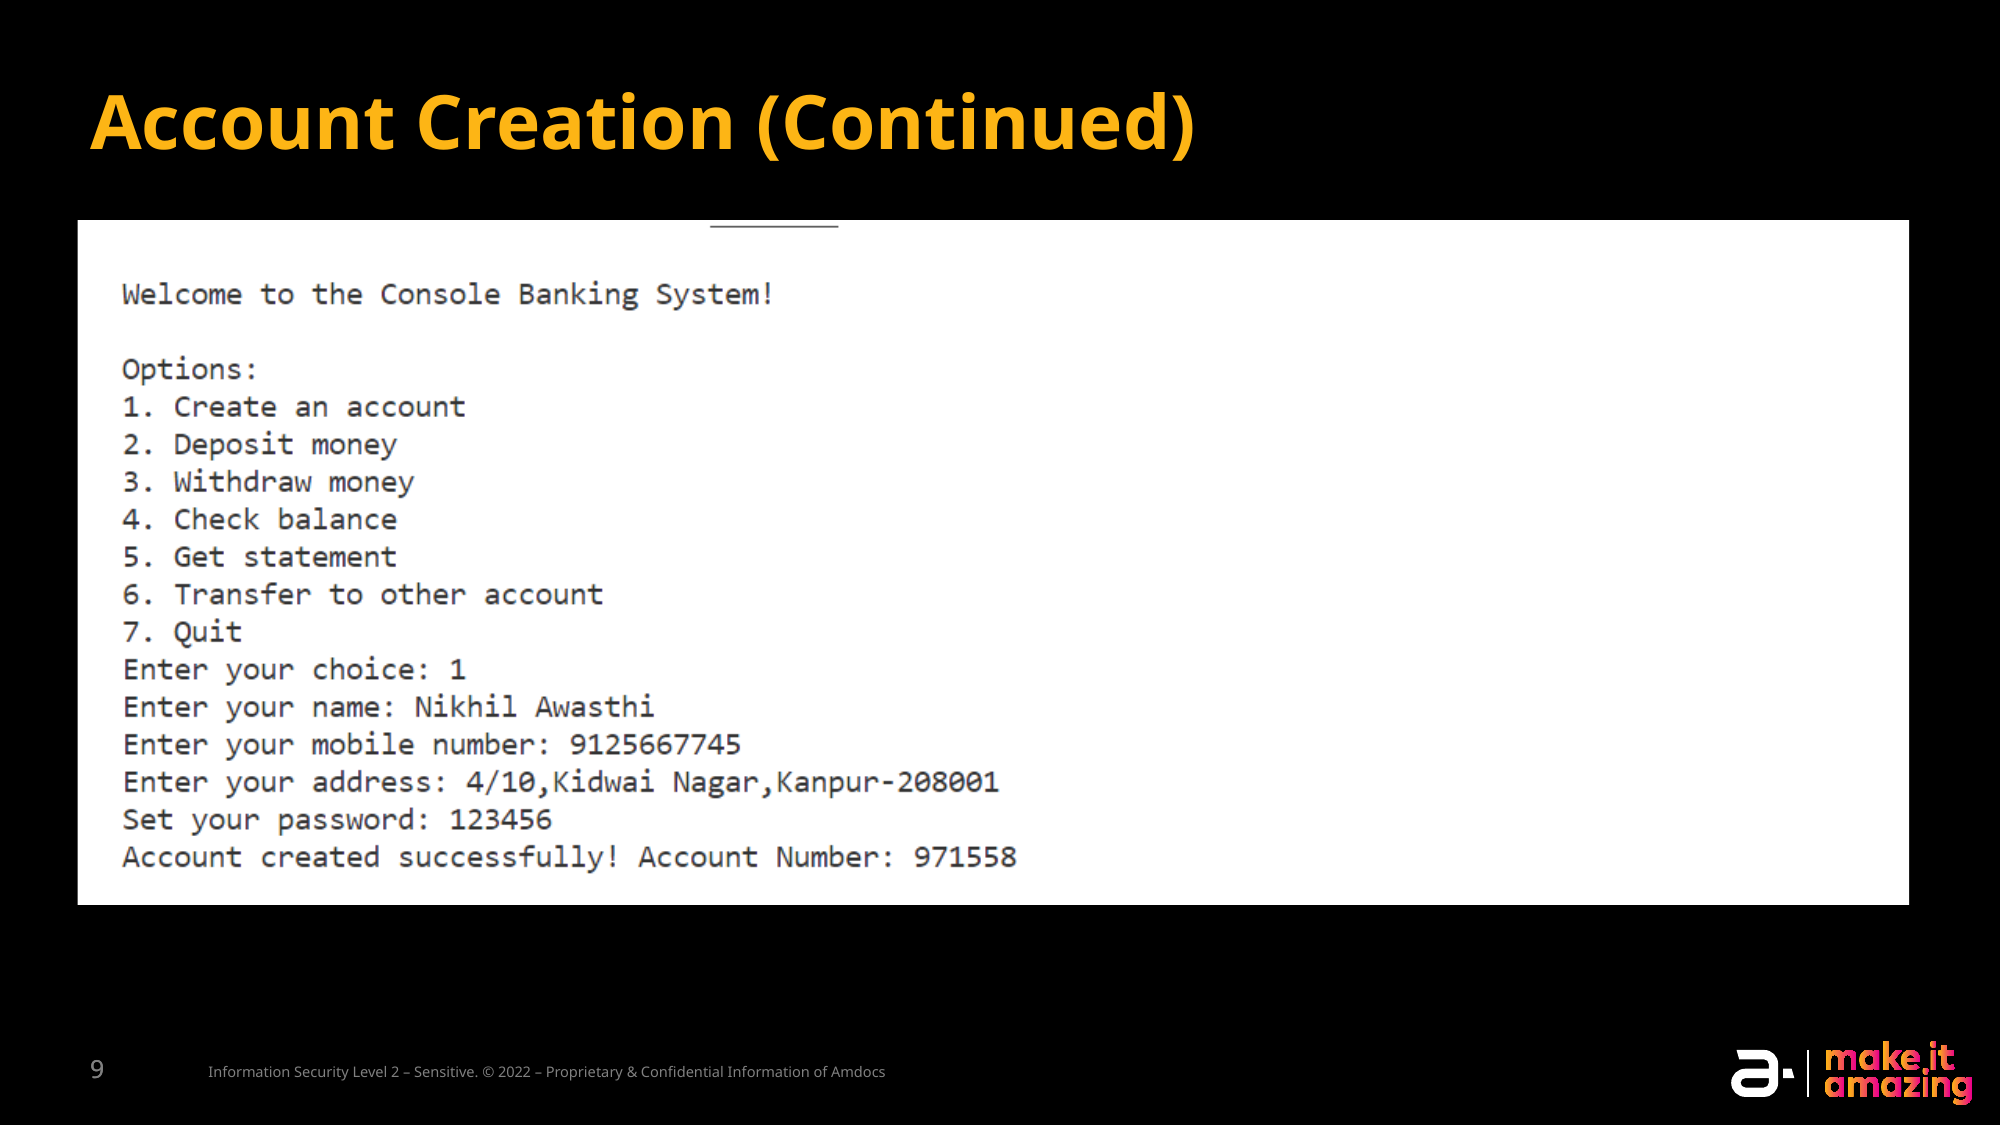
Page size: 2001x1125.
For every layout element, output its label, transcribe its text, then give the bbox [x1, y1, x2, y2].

picture [77, 220, 1910, 905]
title Account Creation (Continued) [90, 73, 1910, 165]
